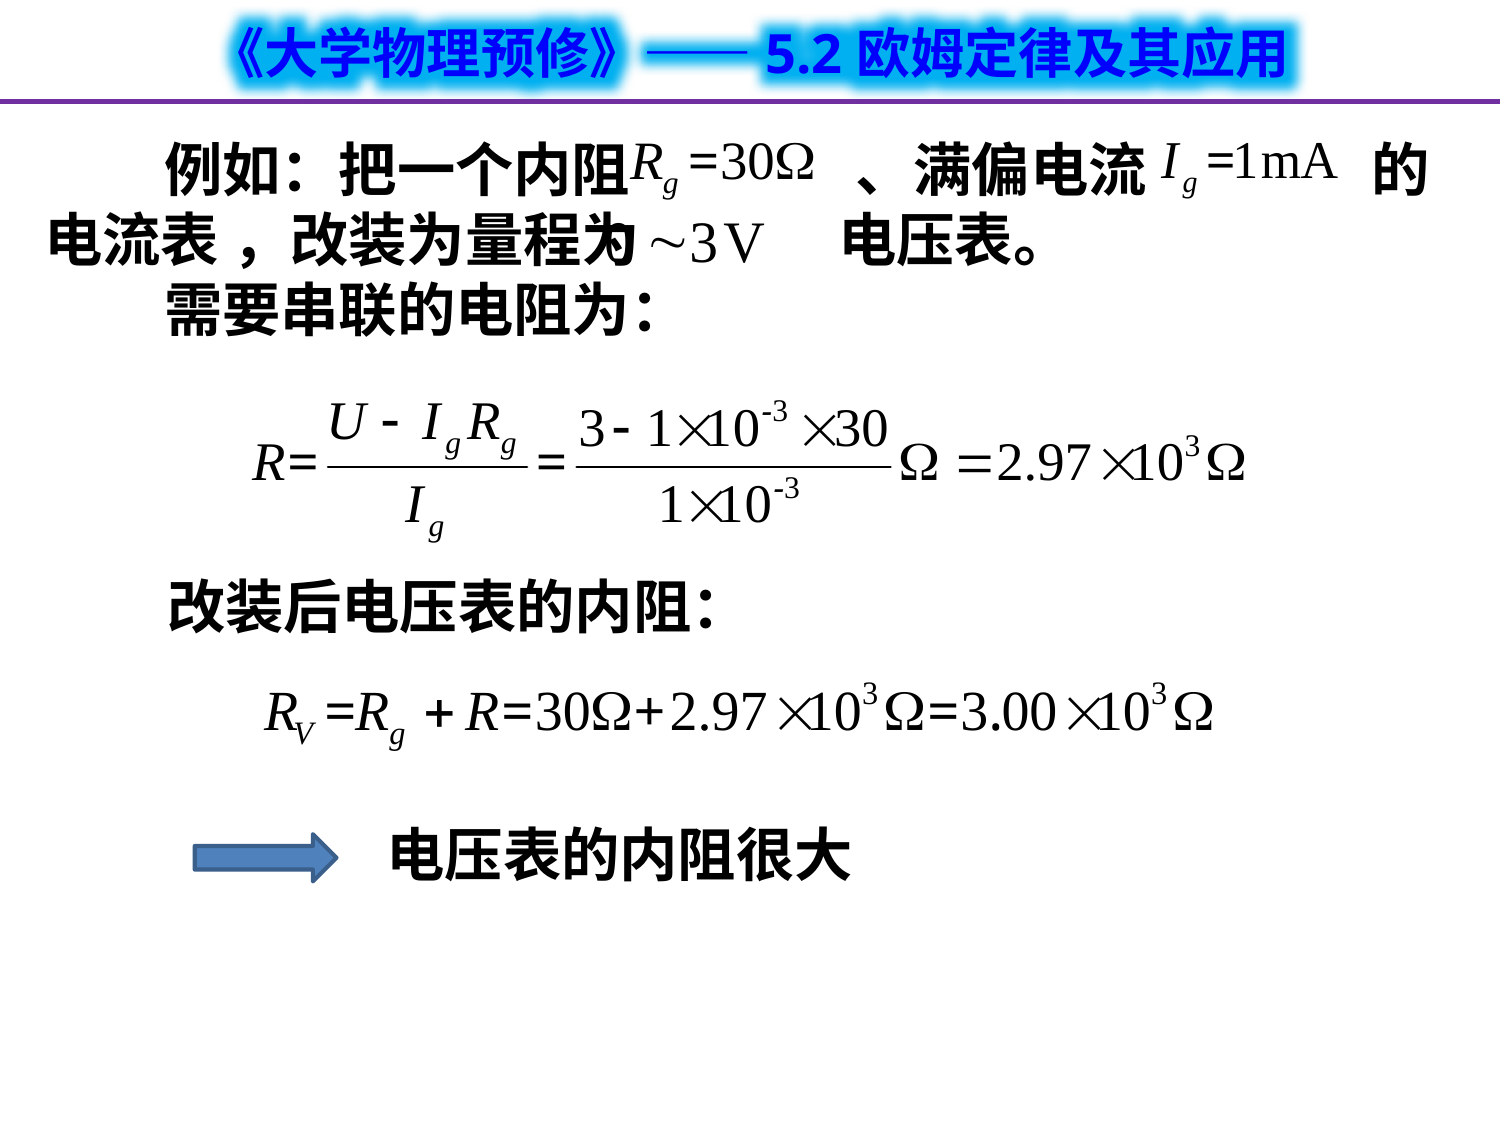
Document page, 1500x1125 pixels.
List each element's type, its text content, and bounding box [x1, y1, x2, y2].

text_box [253, 668, 1224, 764]
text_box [596, 207, 774, 277]
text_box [619, 125, 826, 212]
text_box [241, 385, 1259, 554]
text_box 电压表的内阻很大 [371, 810, 998, 896]
text_box 改装后电压表的内阻： [152, 562, 765, 648]
text_box 例如：把一个内阻 、满偏电流 的电流表 ，改装为量程为 电压表。 需要串联的电阻为： [29, 125, 1500, 351]
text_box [1151, 125, 1347, 210]
text_box [192, 832, 339, 884]
